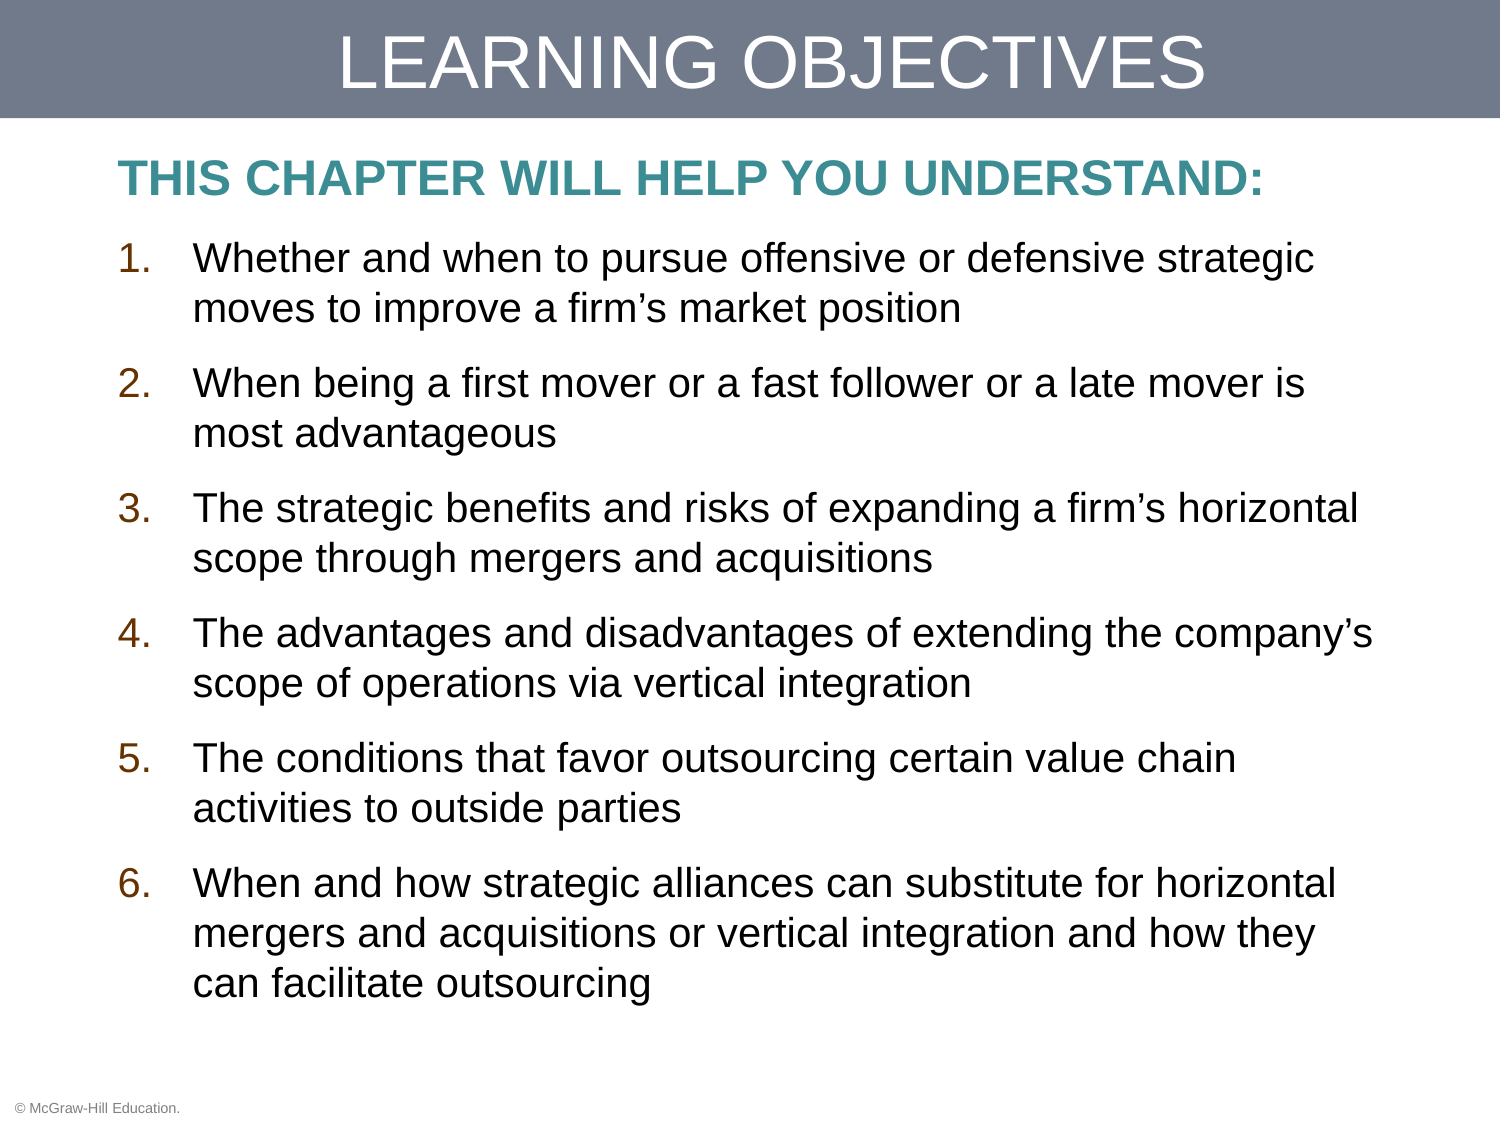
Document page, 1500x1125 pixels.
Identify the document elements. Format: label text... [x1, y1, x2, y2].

list THIS CHAPTER WILL HELP YOU UNDERSTAND: Whether and when to pursue offensive or defensive strategic moves to improve a firm’s market position When being a first mover or a fast follower or a late mover is most advantageous The strategic benefits and risks of expanding a firm’s horizontal scope through mergers and acquisitions The advantages and disadvantages of extending the company’s scope of operations via vertical integration The conditions that favor outsourcing certain value chain activities to outside parties When and how strategic alliances can substitute for horizontal mergers and acquisitions or vertical integration and how they can facilitate outsourcing [102, 138, 1398, 1021]
title LEARNING OBJECTIVES [0, 0, 1500, 119]
